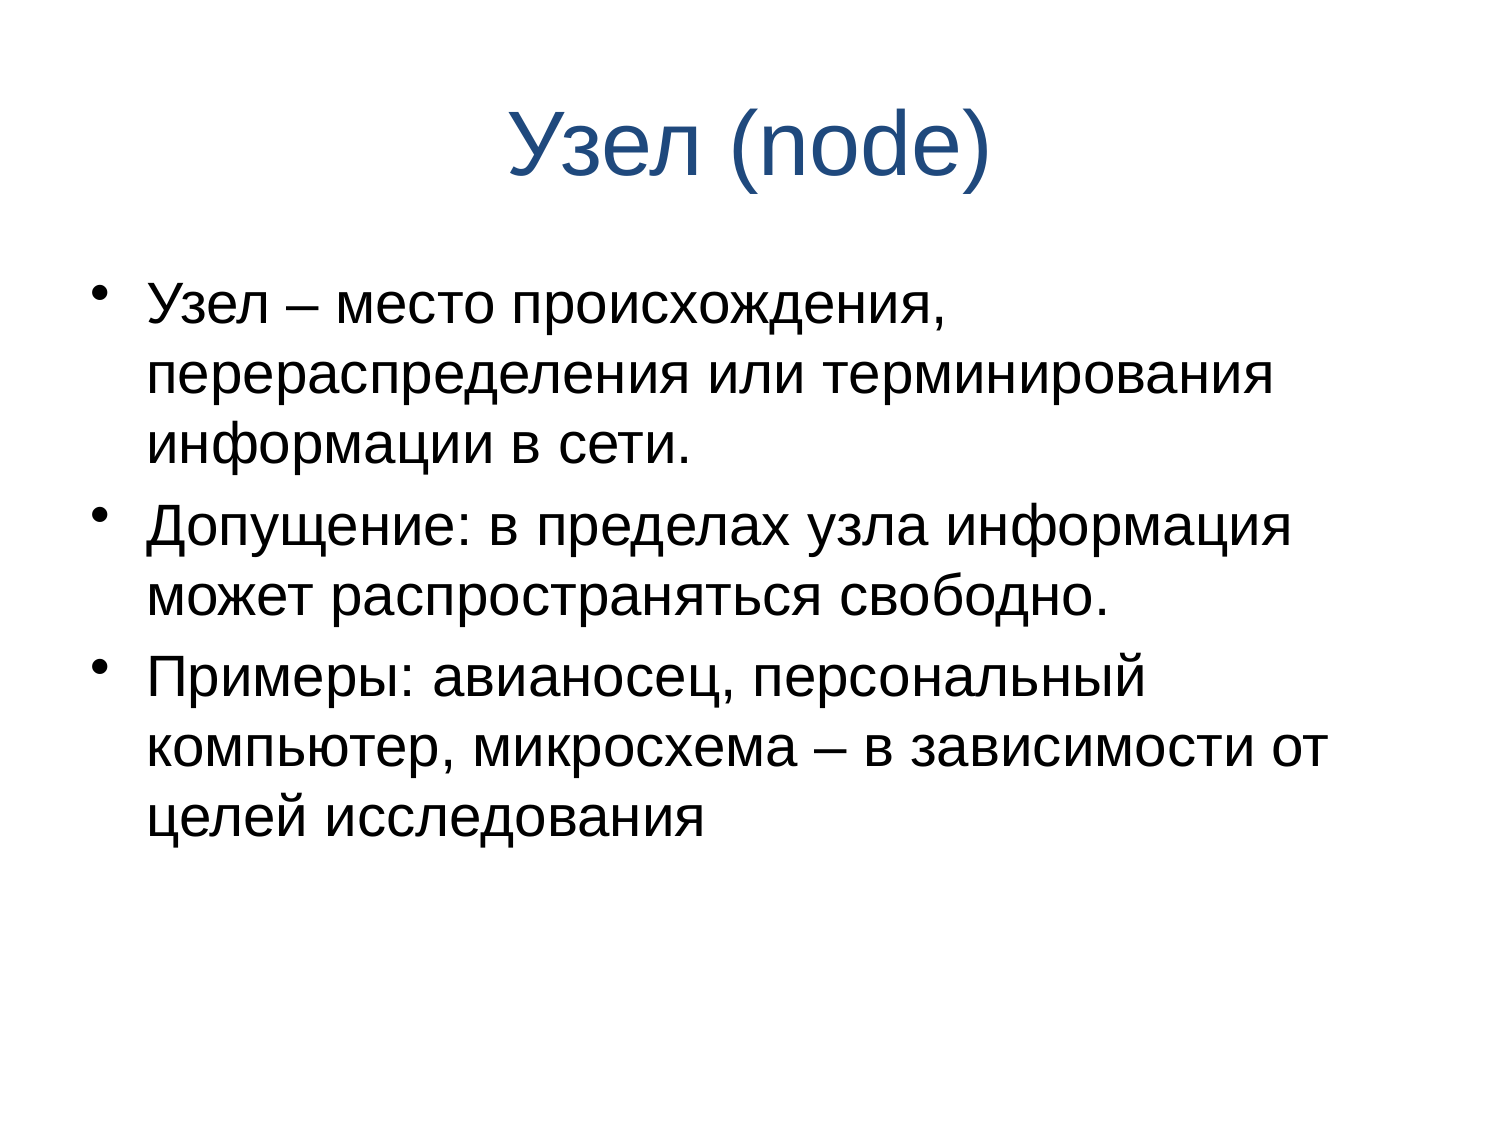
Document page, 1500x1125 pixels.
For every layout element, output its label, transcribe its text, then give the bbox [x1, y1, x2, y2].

title Узел (node) [75, 45, 1425, 233]
list Узел – место происхождения, перераспределения или терминирования информации в сети. Допущение: в пределах узла информация может распространяться свободно. Примеры: авианосец, персональный компьютер, микросхема – в зависимости от целей исследования [75, 257, 1425, 1000]
